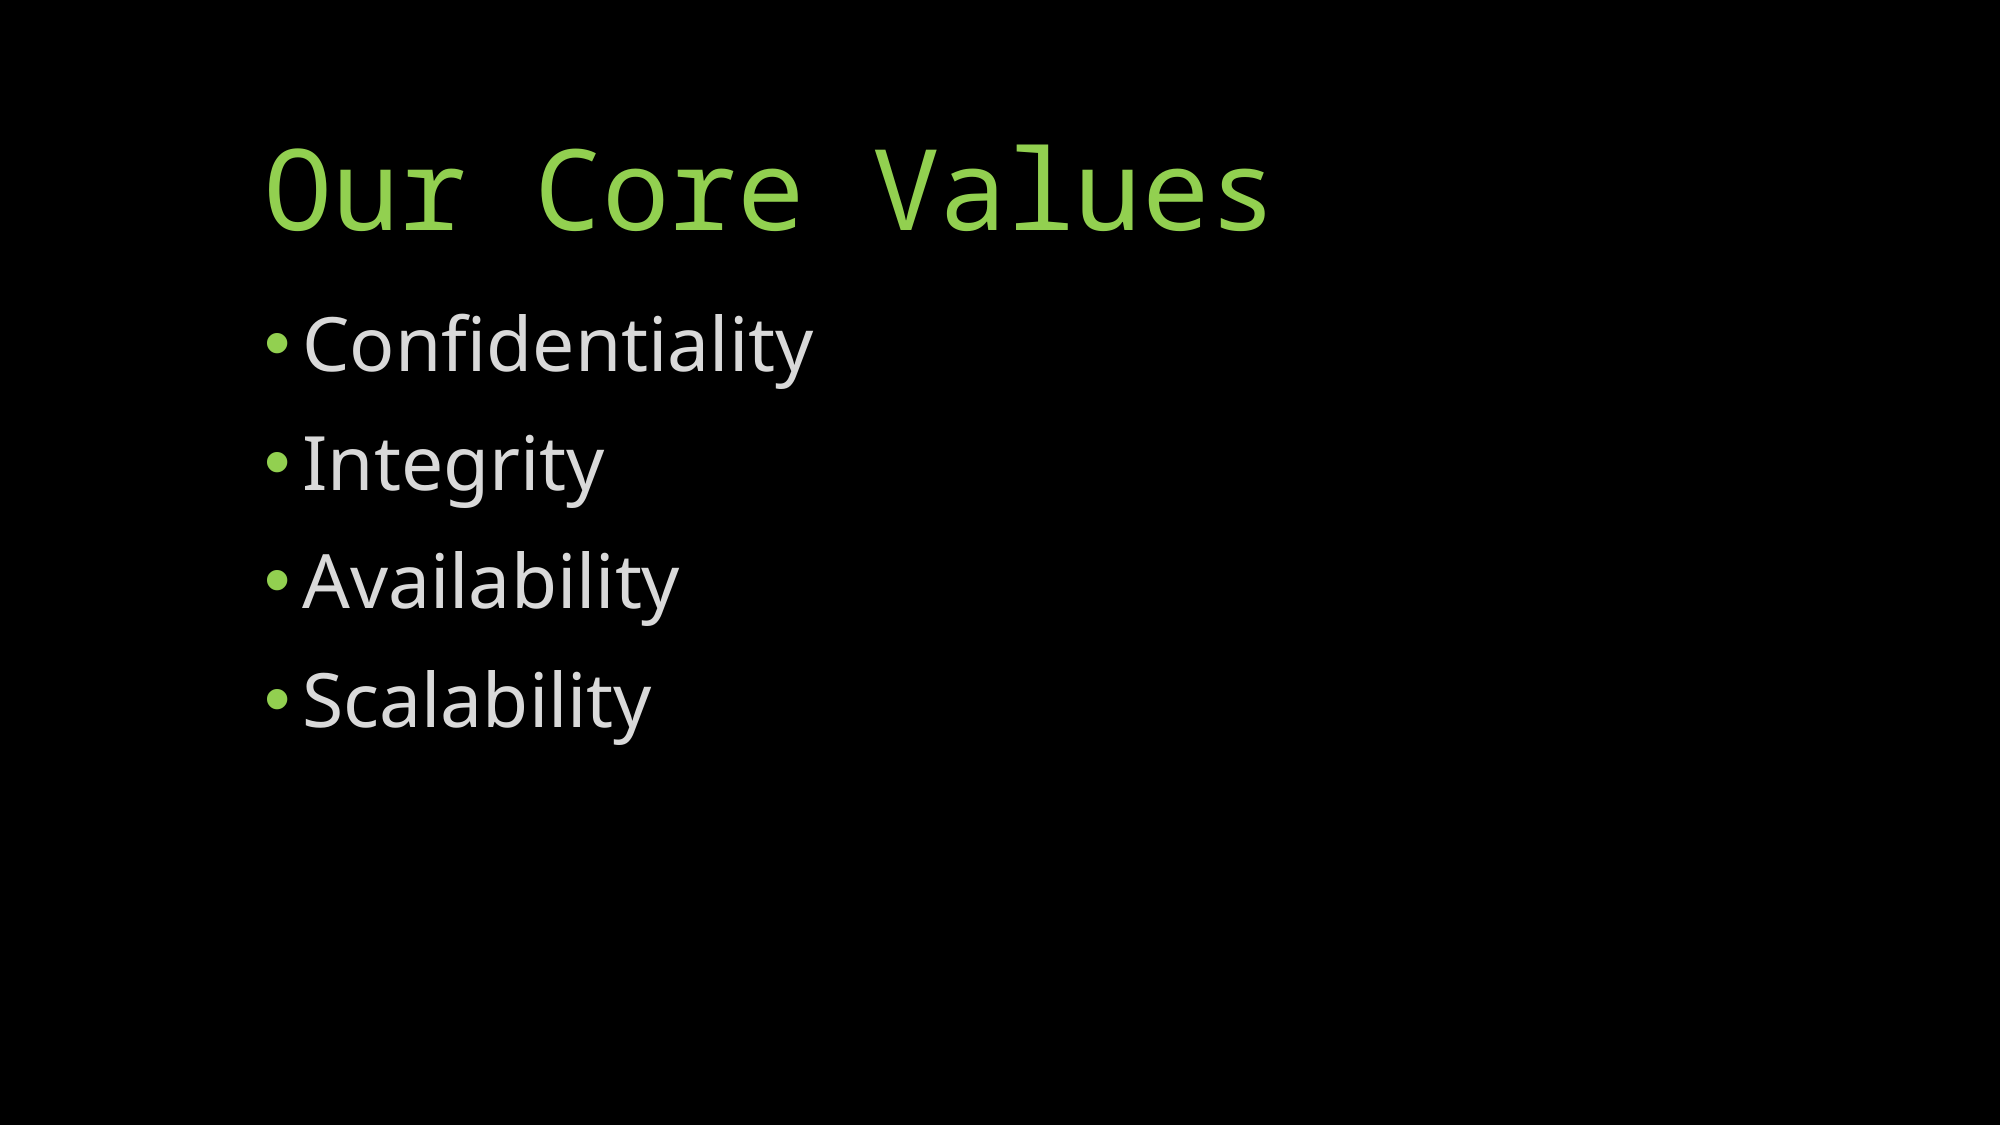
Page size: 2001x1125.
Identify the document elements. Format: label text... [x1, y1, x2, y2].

title Our Core Values [249, 75, 1750, 263]
list Confidentiality Integrity Availability Scalability [249, 299, 1750, 1000]
